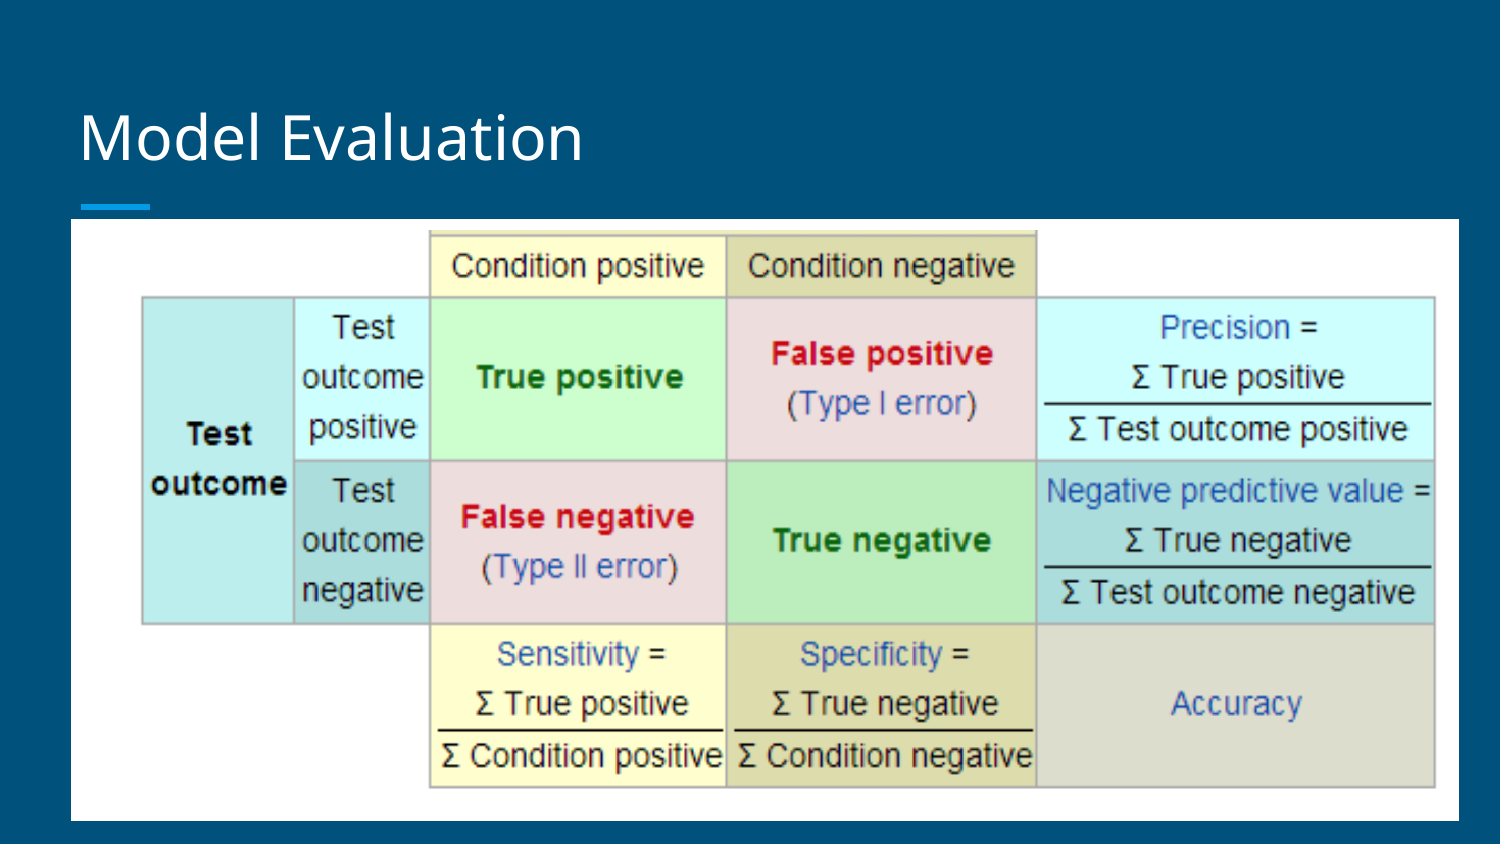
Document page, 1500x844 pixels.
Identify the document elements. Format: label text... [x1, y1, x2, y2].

title Model Evaluation [63, 75, 1437, 188]
picture [72, 220, 1458, 820]
